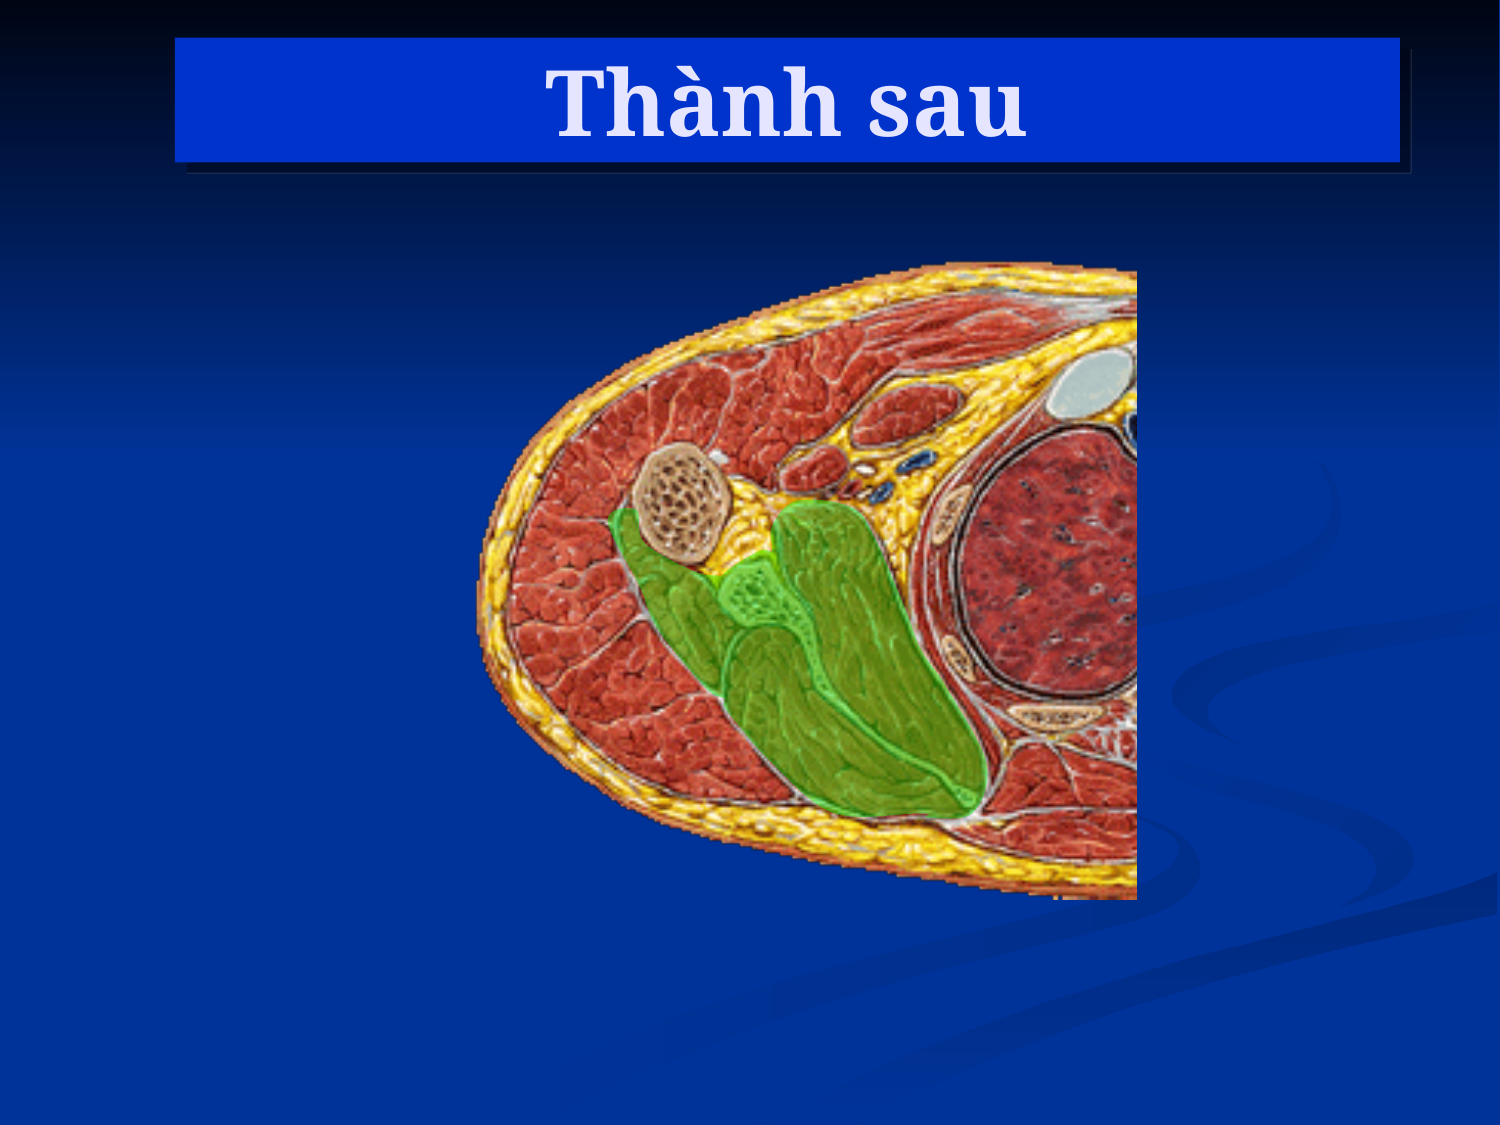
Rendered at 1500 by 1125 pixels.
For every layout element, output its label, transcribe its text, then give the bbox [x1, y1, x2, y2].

picture [474, 241, 1137, 900]
title Thành sau [174, 37, 1400, 163]
